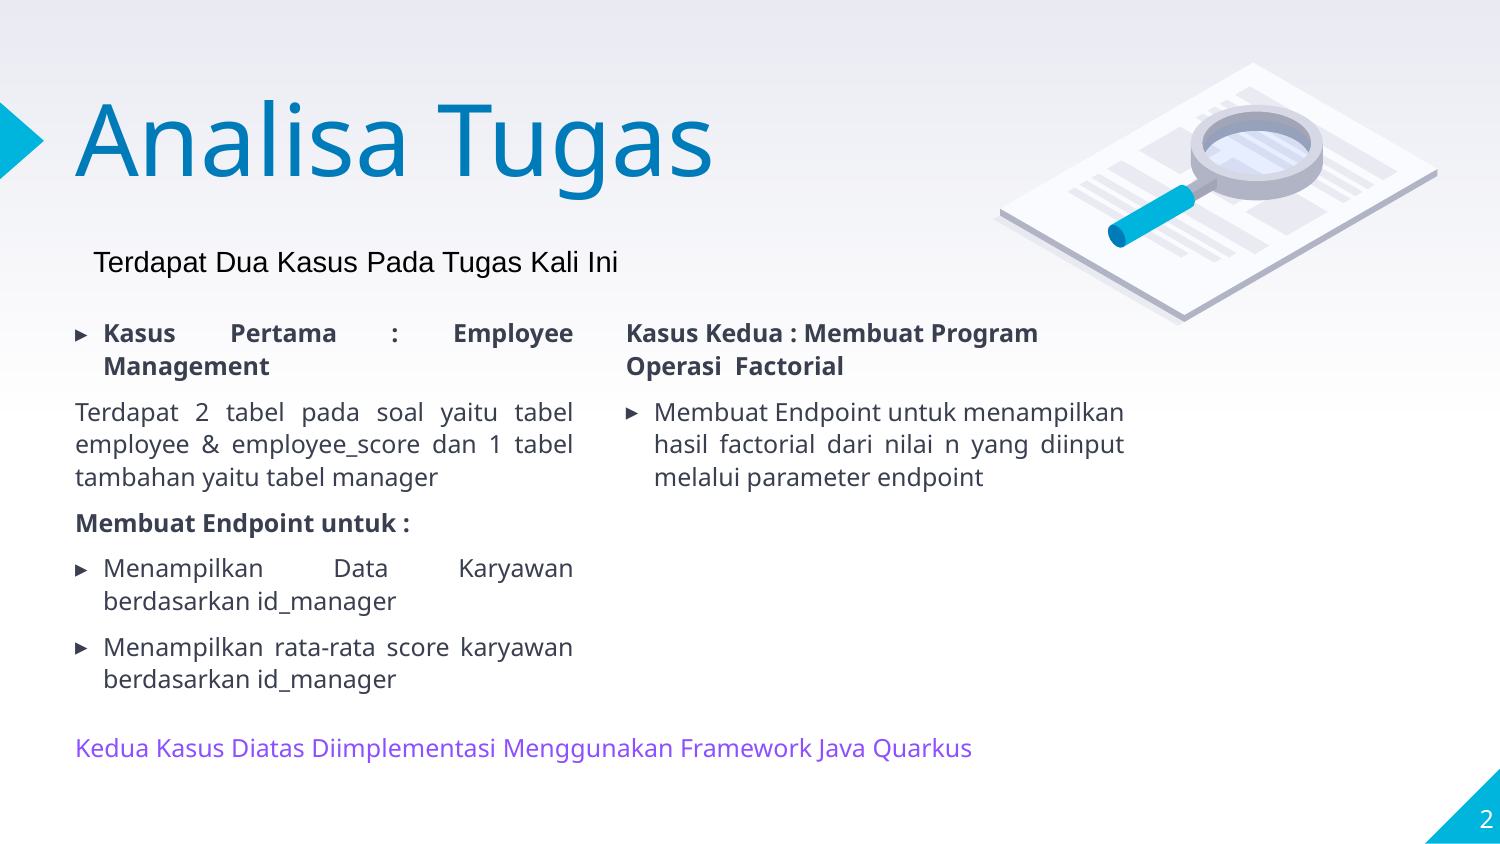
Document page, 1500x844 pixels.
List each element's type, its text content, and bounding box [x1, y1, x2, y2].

title Analisa Tugas [75, 99, 988, 193]
list Kedua Kasus Diatas Diimplementasi Menggunakan Framework Java Quarkus [75, 699, 1425, 802]
text_box Terdapat Dua Kasus Pada Tugas Kali Ini [78, 235, 635, 286]
list Kasus Pertama : Employee Management Terdapat 2 tabel pada soal yaitu tabel employee & employee_score dan 1 tabel tambahan yaitu tabel manager Membuat Endpoint untuk : Menampilkan Data Karyawan berdasarkan id_manager Menampilkan rata-rata score karyawan berdasarkan id_manager [75, 314, 575, 699]
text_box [993, 62, 1438, 326]
list Kasus Kedua : Membuat Program Operasi Factorial Membuat Endpoint untuk menampilkan hasil factorial dari nilai n yang diinput melalui parameter endpoint [625, 314, 1126, 664]
slide_number 2 [1418, 760, 1494, 838]
